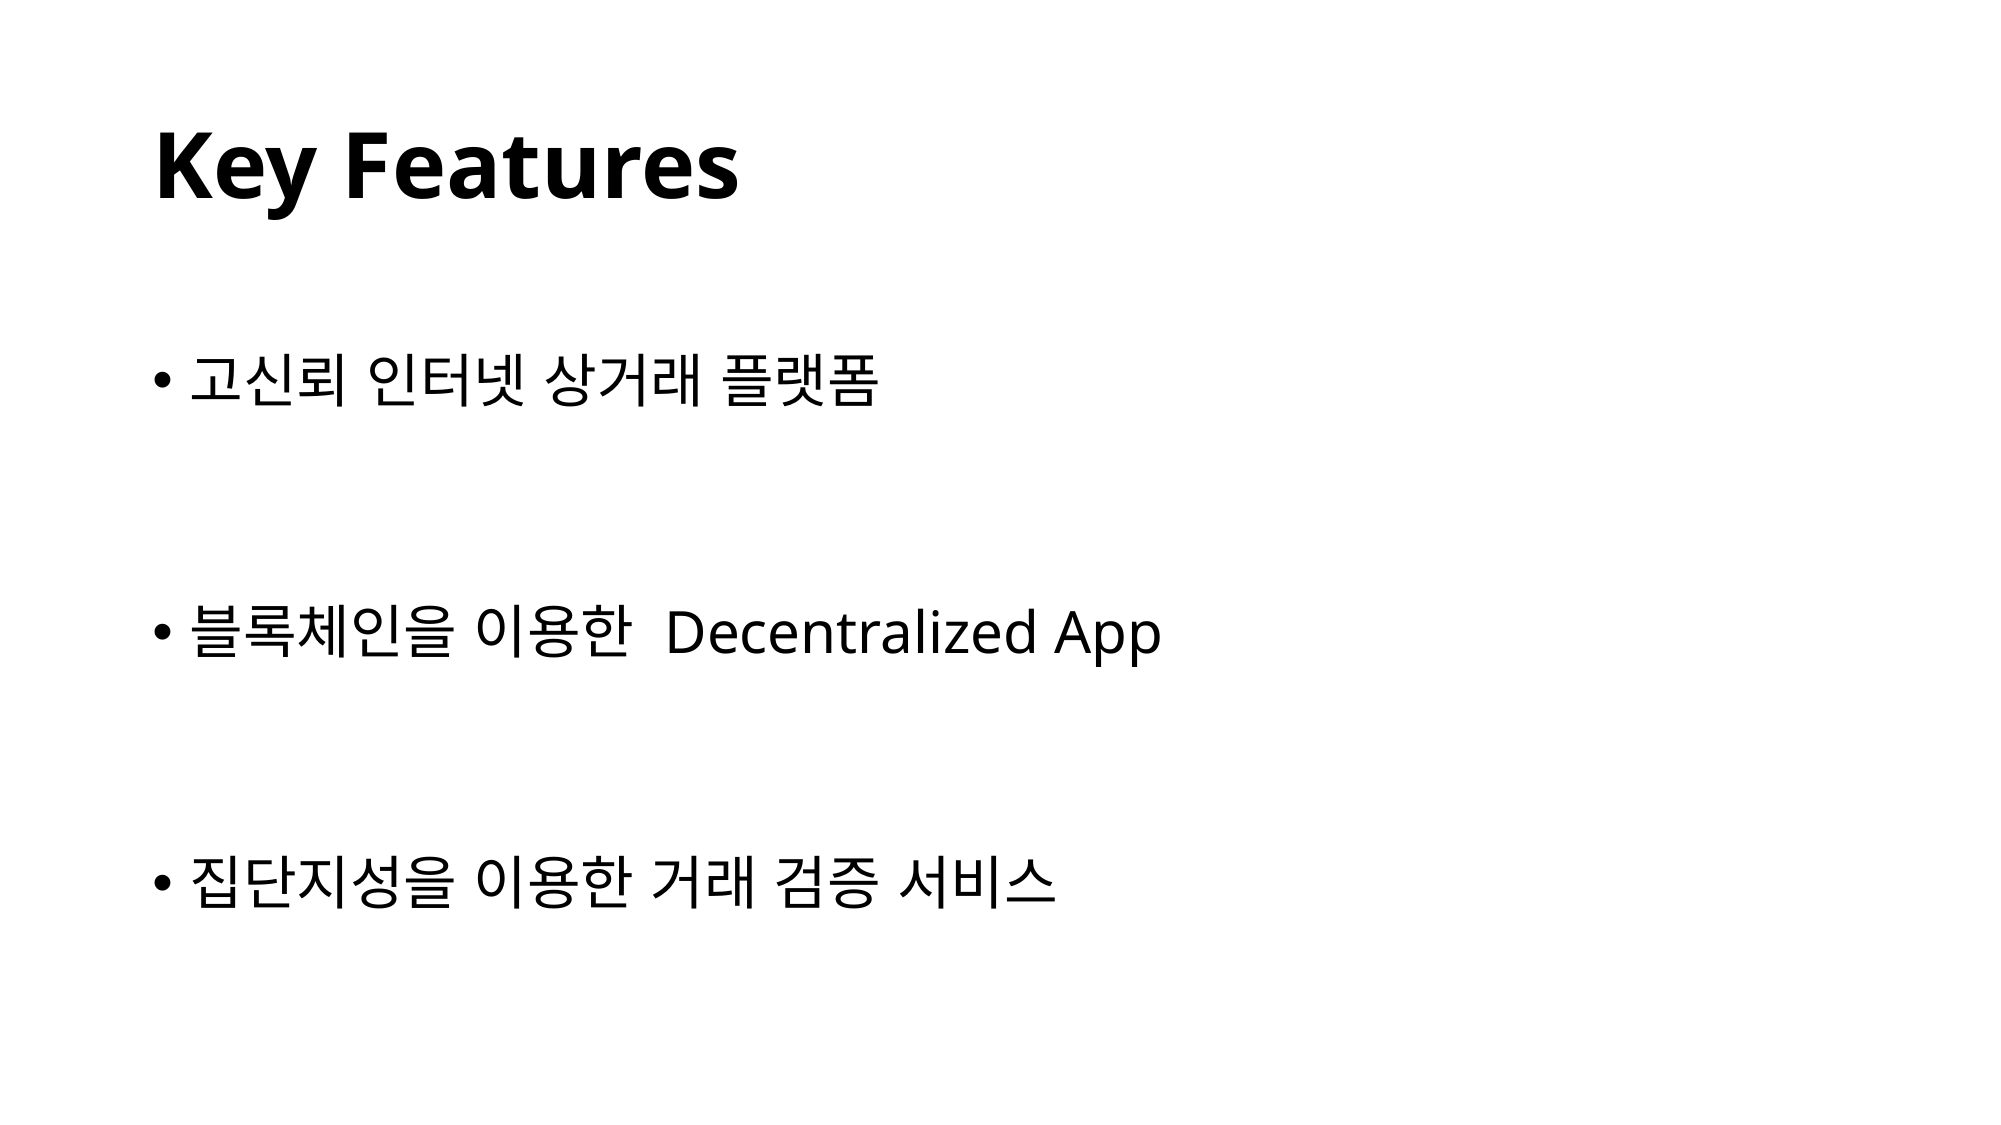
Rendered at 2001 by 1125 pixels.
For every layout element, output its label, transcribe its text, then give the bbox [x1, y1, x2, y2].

list 고신뢰 인터넷 상거래 플랫폼 블록체인을 이용한 Decentralized App 집단지성을 이용한 거래 검증 서비스 [137, 344, 1863, 1058]
title Key Features [137, 59, 1863, 278]
